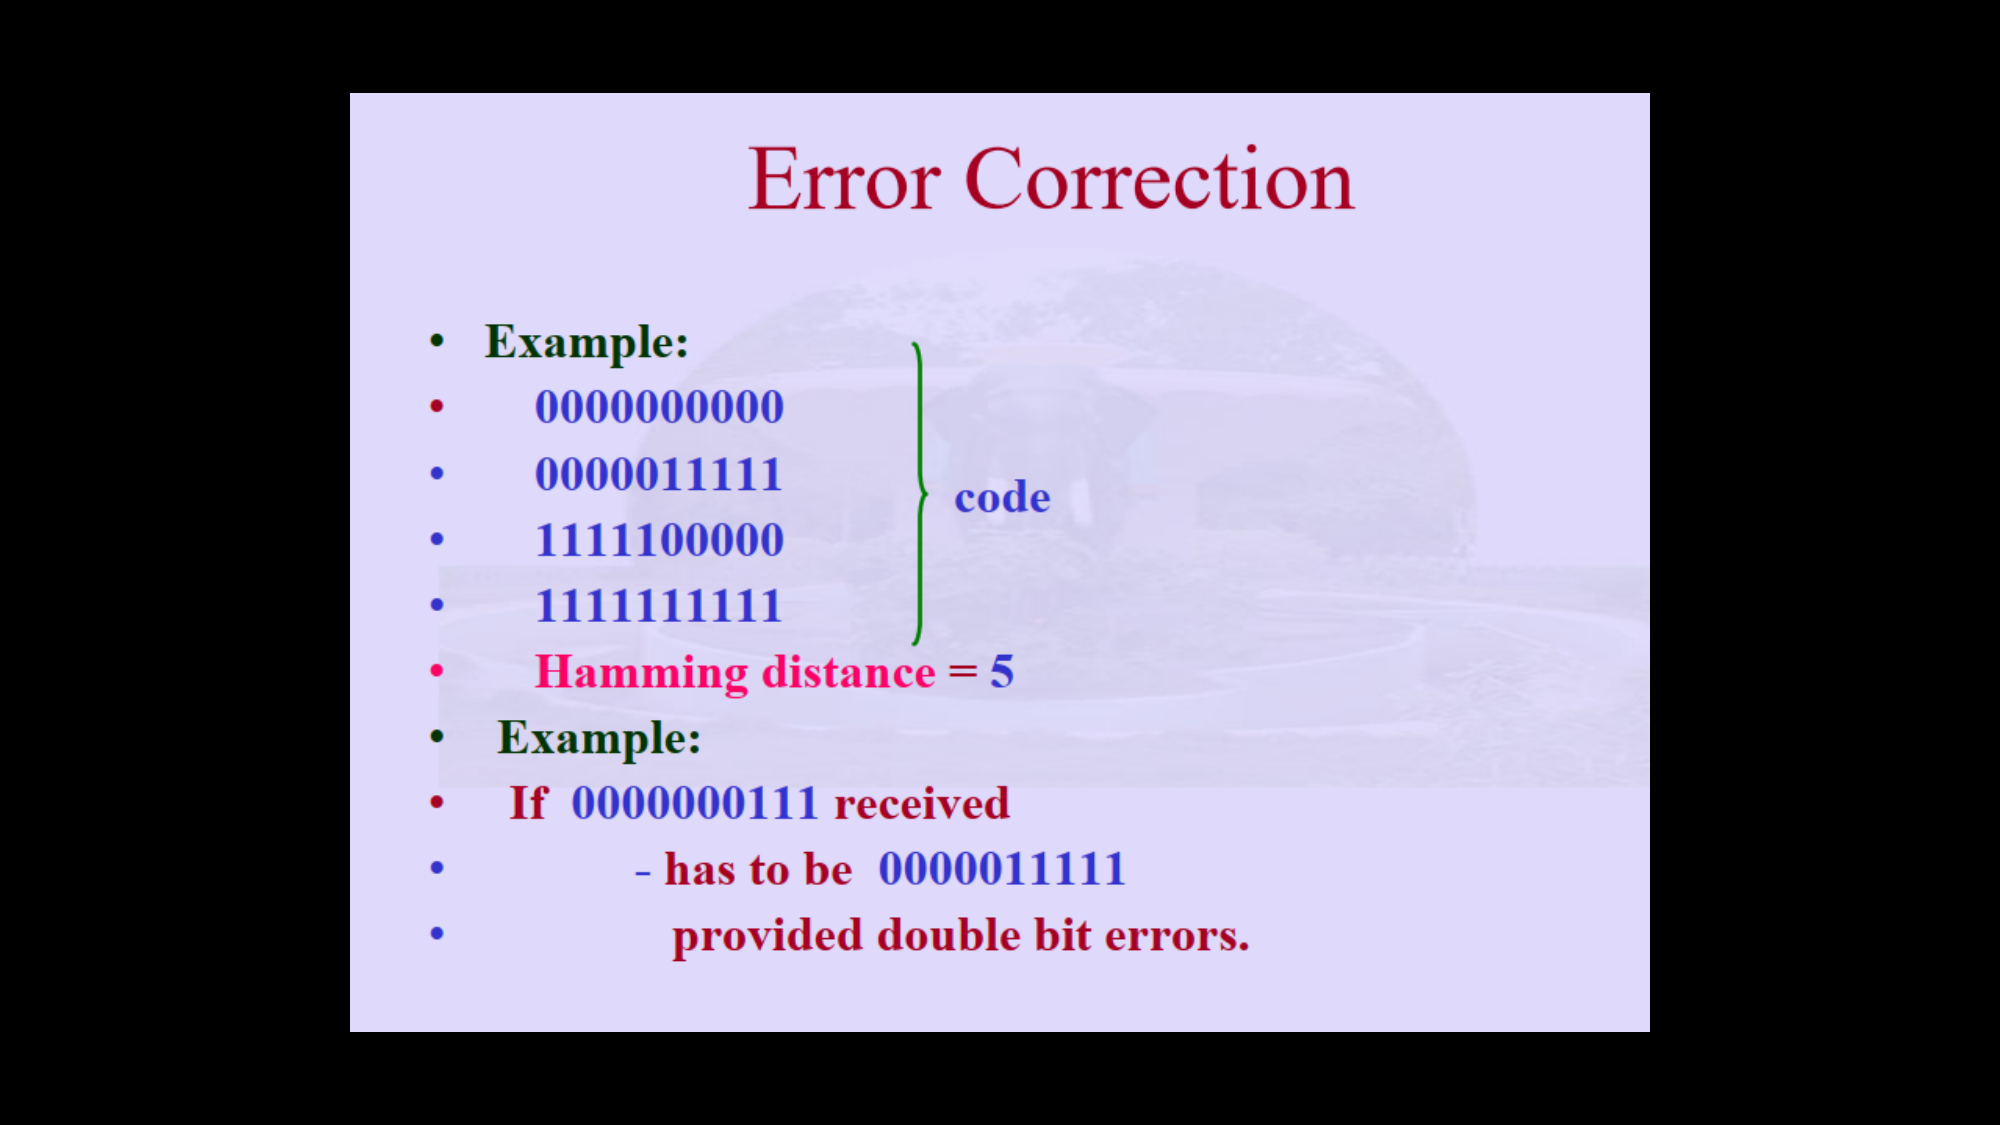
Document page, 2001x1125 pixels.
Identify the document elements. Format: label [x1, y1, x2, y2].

picture [350, 93, 1650, 1032]
